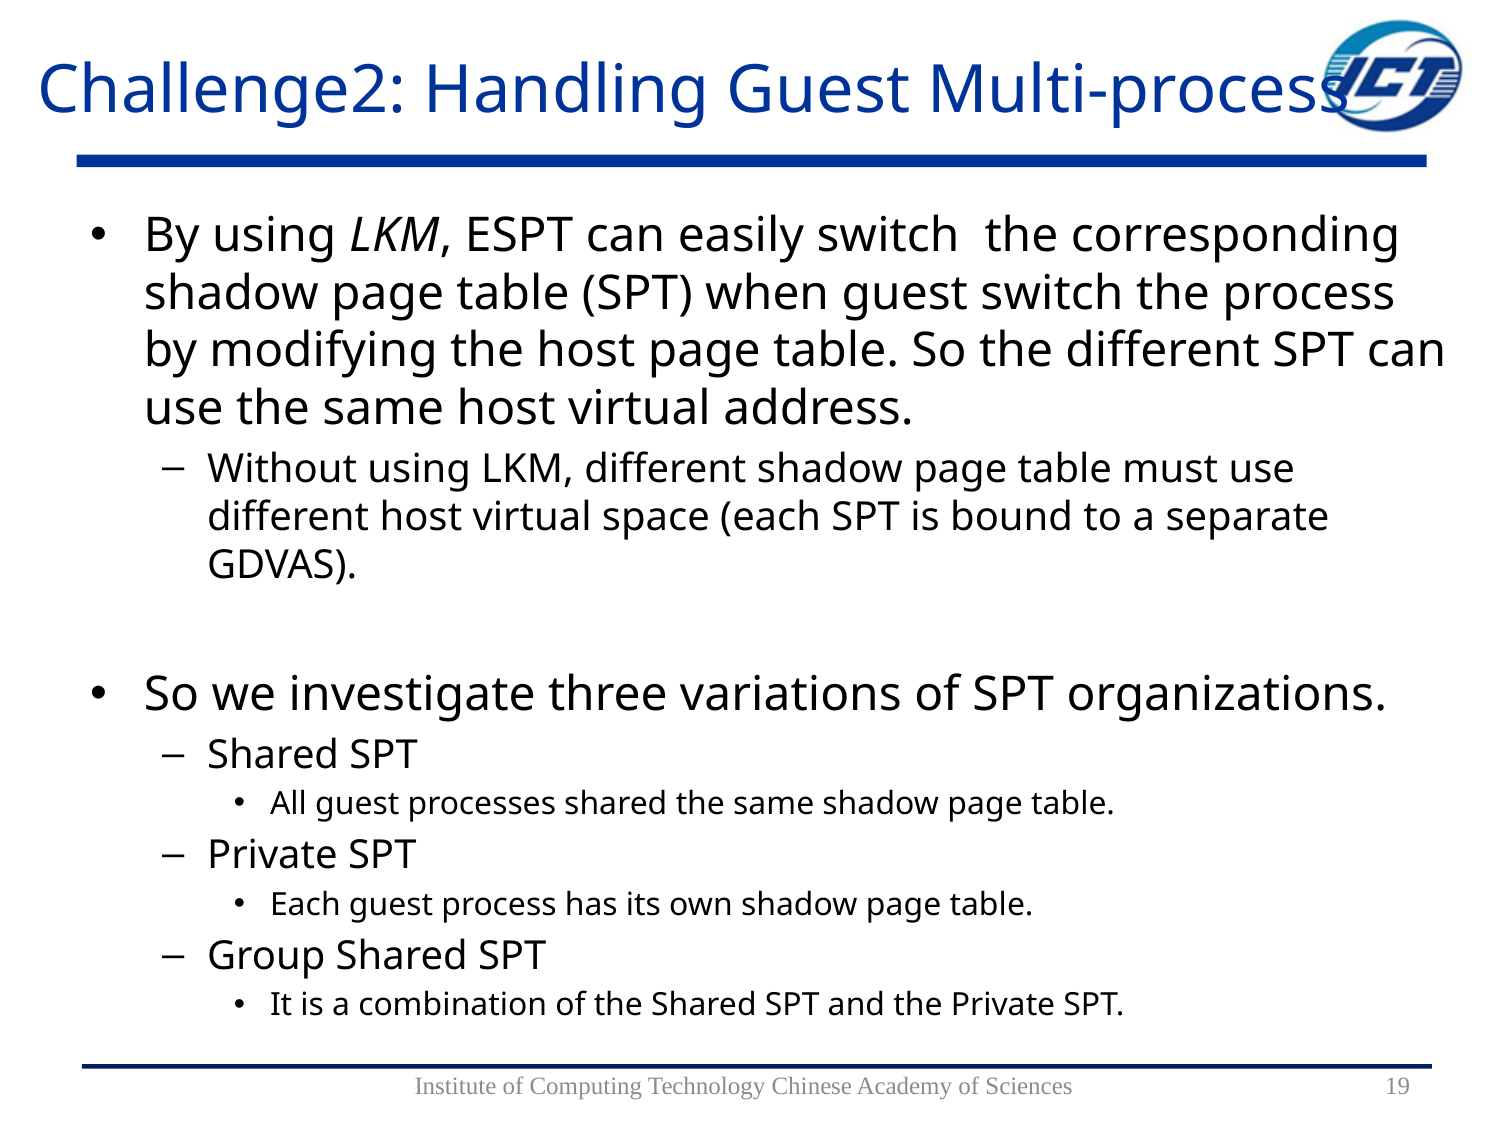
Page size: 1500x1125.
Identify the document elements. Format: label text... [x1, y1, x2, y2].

picture [1276, 0, 1500, 137]
list By using LKM, ESPT can easily switch the corresponding shadow page table (SPT) when guest switch the process by modifying the host page table. So the different SPT can use the same host virtual address. Without using LKM, different shadow page table must use different host virtual space (each SPT is bound to a separate GDVAS). So we investigate three variations of SPT organizations. Shared SPT All guest processes shared the same shadow page table. Private SPT Each guest process has its own shadow page table. Group Shared SPT It is a combination of the Shared SPT and the Private SPT. [75, 196, 1471, 1047]
title Challenge2: Handling Guest Multi-process [0, 23, 1408, 149]
slide_number 19 [1246, 1066, 1425, 1103]
footer Institute of Computing Technology Chinese Academy of Sciences [242, 1066, 1246, 1103]
